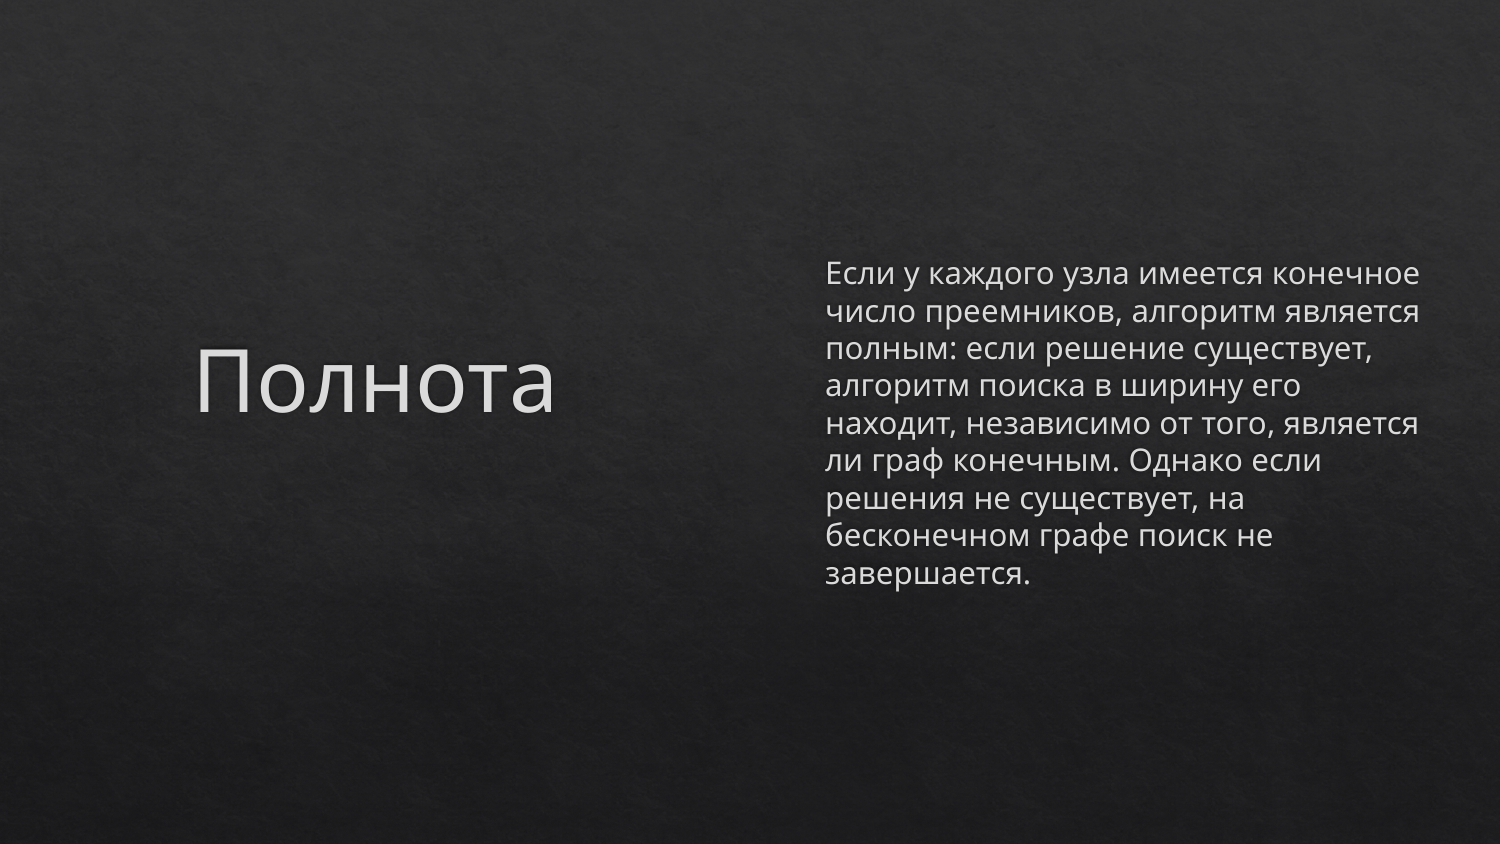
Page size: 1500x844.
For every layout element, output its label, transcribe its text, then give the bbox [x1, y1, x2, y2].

list Если у каждого узла имеется конечное число преемников, алгоритм является полным: если решение существует, алгоритм поиска в ширину его находит, независимо от того, является ли граф конечным. Однако если решения не существует, на бесконечном графе поиск не завершается. [810, 118, 1440, 725]
title Полнота [43, 202, 708, 446]
